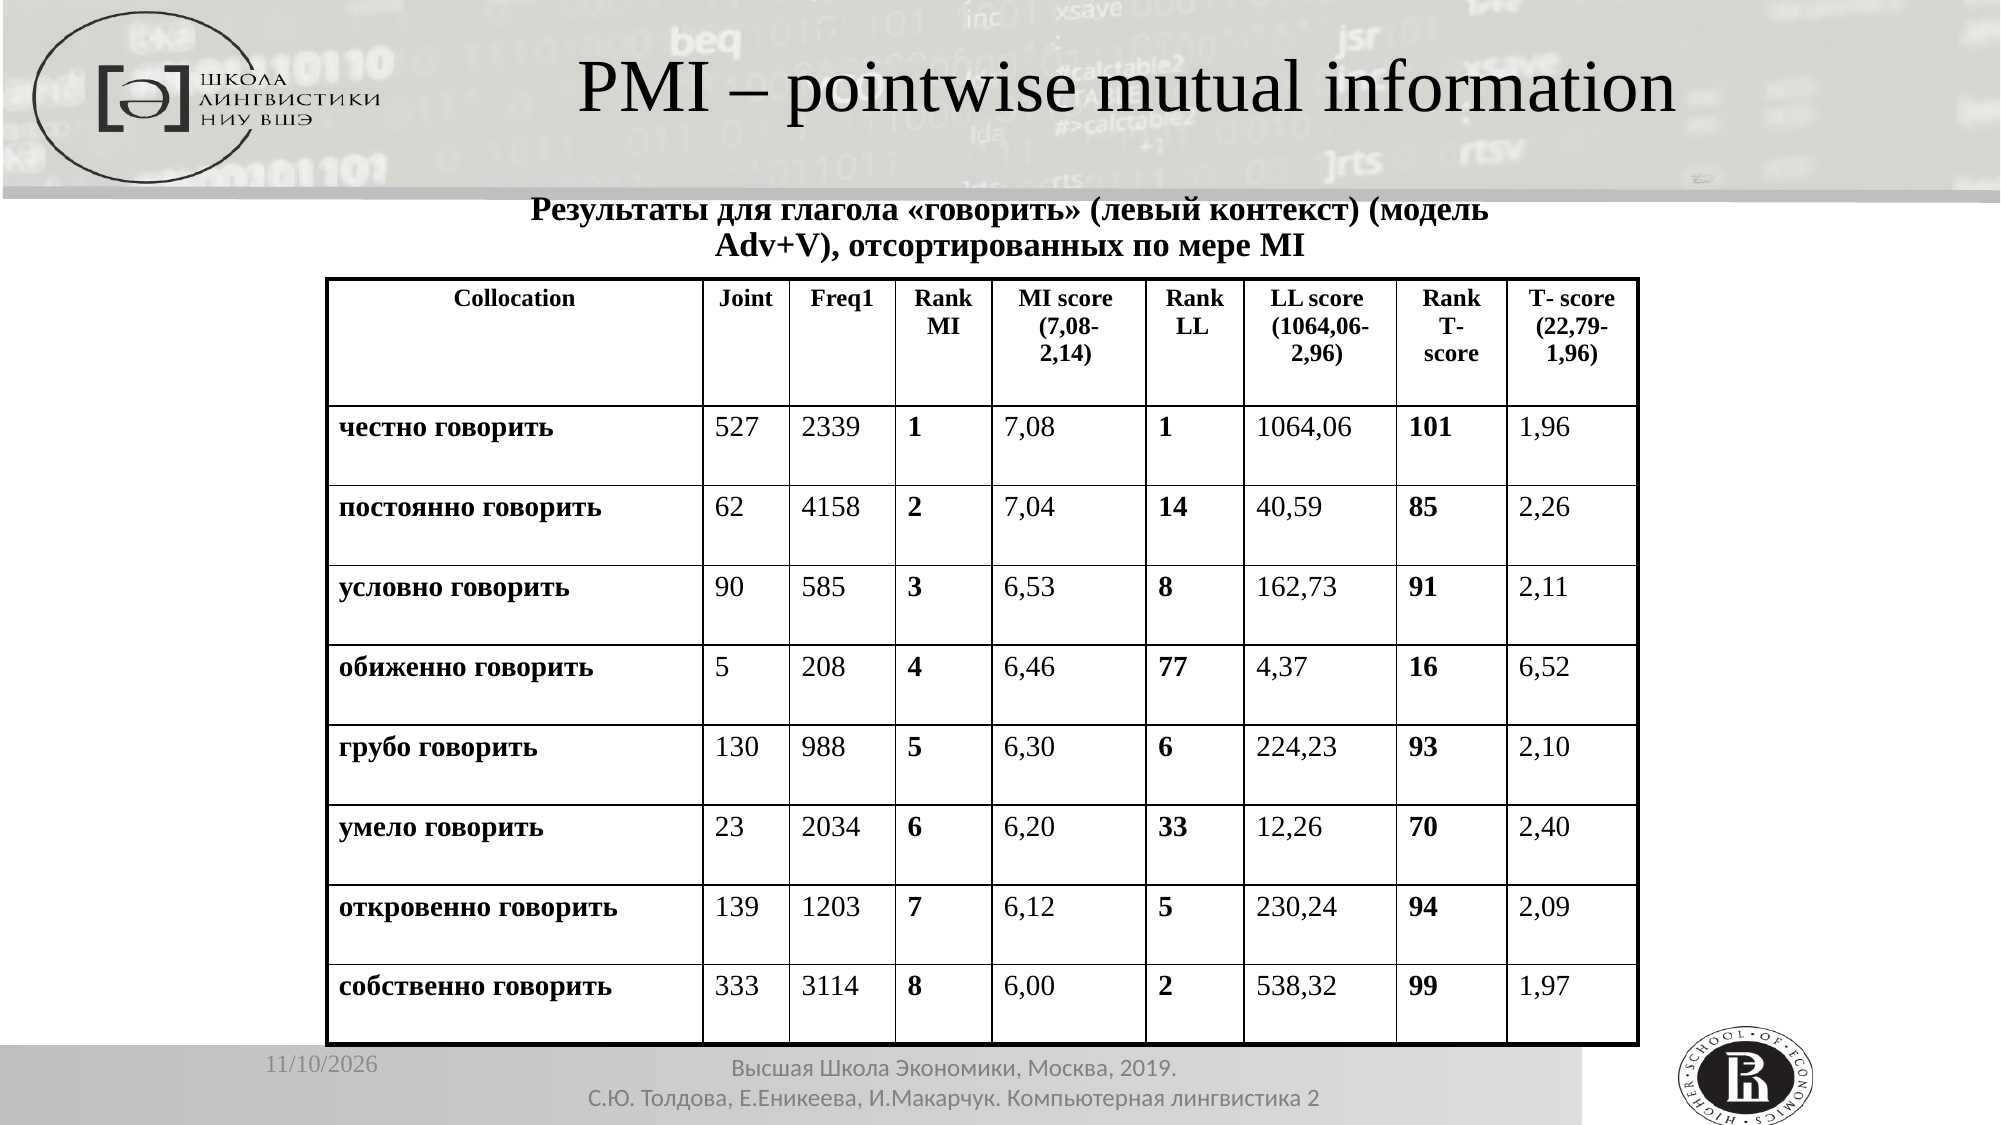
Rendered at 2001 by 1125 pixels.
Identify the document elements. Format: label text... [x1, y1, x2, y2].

table_header Collocation [329, 281, 702, 405]
table_cell 162,73 [1245, 566, 1396, 644]
picture [27, 7, 380, 187]
table_cell 2,10 [1508, 726, 1636, 804]
picture [1678, 1026, 1813, 1125]
title Результаты для глагола «говорить» (левый контекст) (модель Adv+V), отсортированных по мере MI [503, 174, 1517, 279]
table_cell 62 [704, 486, 789, 565]
table_cell 5 [896, 726, 991, 804]
table_cell грубо говорить [329, 726, 702, 804]
table_cell 1 [1147, 407, 1243, 485]
table_cell 3 [896, 566, 991, 644]
table_header LL score (1064,06-2,96) [1245, 281, 1396, 405]
table_cell 85 [1397, 486, 1506, 565]
table_cell условно говорить [329, 566, 702, 644]
table_cell 1 [896, 407, 991, 485]
table_cell 2339 [790, 407, 895, 485]
table_cell 988 [790, 726, 895, 804]
table_cell 4 [896, 646, 991, 724]
table_header Rank T- score [1397, 281, 1506, 405]
table_cell 40,59 [1245, 486, 1396, 565]
table_cell 130 [704, 726, 789, 804]
table_cell 8 [1147, 566, 1243, 644]
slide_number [249, 1025, 600, 1100]
table_cell 90 [704, 566, 789, 644]
table_cell 527 [704, 407, 789, 485]
text_box PMI – pointwise mutual information [562, 29, 1721, 135]
table_cell обиженно говорить [329, 646, 702, 724]
table_cell 33 [1147, 806, 1243, 884]
table_cell 333 [704, 965, 789, 1042]
table_cell 4,37 [1245, 646, 1396, 724]
table_cell 585 [790, 566, 895, 644]
table_cell 7,04 [993, 486, 1145, 565]
table_header MI score (7,08- 2,14) [993, 281, 1145, 405]
table_cell 538,32 [1245, 965, 1396, 1042]
table_cell 101 [1397, 407, 1506, 485]
table_cell 1203 [790, 886, 895, 964]
table_header Joint [704, 281, 789, 405]
table_cell 5 [704, 646, 789, 724]
table_cell 77 [1147, 646, 1243, 724]
table_cell 2034 [790, 806, 895, 884]
table_cell 1064,06 [1245, 407, 1396, 485]
table_cell 6,53 [993, 566, 1145, 644]
table_cell 1,97 [1508, 965, 1636, 1042]
table_cell 6 [1147, 726, 1243, 804]
table_cell 6 [896, 806, 991, 884]
table_cell 4158 [790, 486, 895, 565]
table_cell 2,26 [1508, 486, 1636, 565]
table_cell 224,23 [1245, 726, 1396, 804]
table_header Rank LL [1147, 281, 1243, 405]
table_cell 99 [1397, 965, 1506, 1042]
table_cell 6,30 [993, 726, 1145, 804]
table_cell 6,00 [993, 965, 1145, 1042]
table_cell собственно говорить [329, 965, 702, 1042]
table_cell 12,26 [1245, 806, 1396, 884]
table_cell честно говорить [329, 407, 702, 485]
table_cell 8 [896, 965, 991, 1042]
table_cell 6,52 [1508, 646, 1636, 724]
table_cell 94 [1397, 886, 1506, 964]
table_cell постоянно говорить [329, 486, 702, 565]
table_cell 2 [896, 486, 991, 565]
table_cell 93 [1397, 726, 1506, 804]
table_cell 2,11 [1508, 566, 1636, 644]
table_cell 6,20 [993, 806, 1145, 884]
table_cell 2 [1147, 965, 1243, 1042]
table_cell 230,24 [1245, 886, 1396, 964]
table_cell 14 [1147, 486, 1243, 565]
table_cell 2,09 [1508, 886, 1636, 964]
table_cell 70 [1397, 806, 1506, 884]
table_cell 23 [704, 806, 789, 884]
table_cell 6,12 [993, 886, 1145, 964]
table_cell 2,40 [1508, 806, 1636, 884]
table_header T- score (22,79- 1,96) [1508, 281, 1636, 405]
table_cell 6,46 [993, 646, 1145, 724]
table_cell 16 [1397, 646, 1506, 724]
table_cell умело говорить [329, 806, 702, 884]
table_cell 3114 [790, 965, 895, 1042]
table_header Rank MI [896, 281, 991, 405]
table_cell 1,96 [1508, 407, 1636, 485]
table_cell 91 [1397, 566, 1506, 644]
table_cell 7 [896, 886, 991, 964]
table_cell 139 [704, 886, 789, 964]
table_cell 7,08 [993, 407, 1145, 485]
table_cell откровенно говорить [329, 886, 702, 964]
table_cell 208 [790, 646, 895, 724]
table_header Freq1 [790, 281, 895, 405]
table_cell 5 [1147, 886, 1243, 964]
